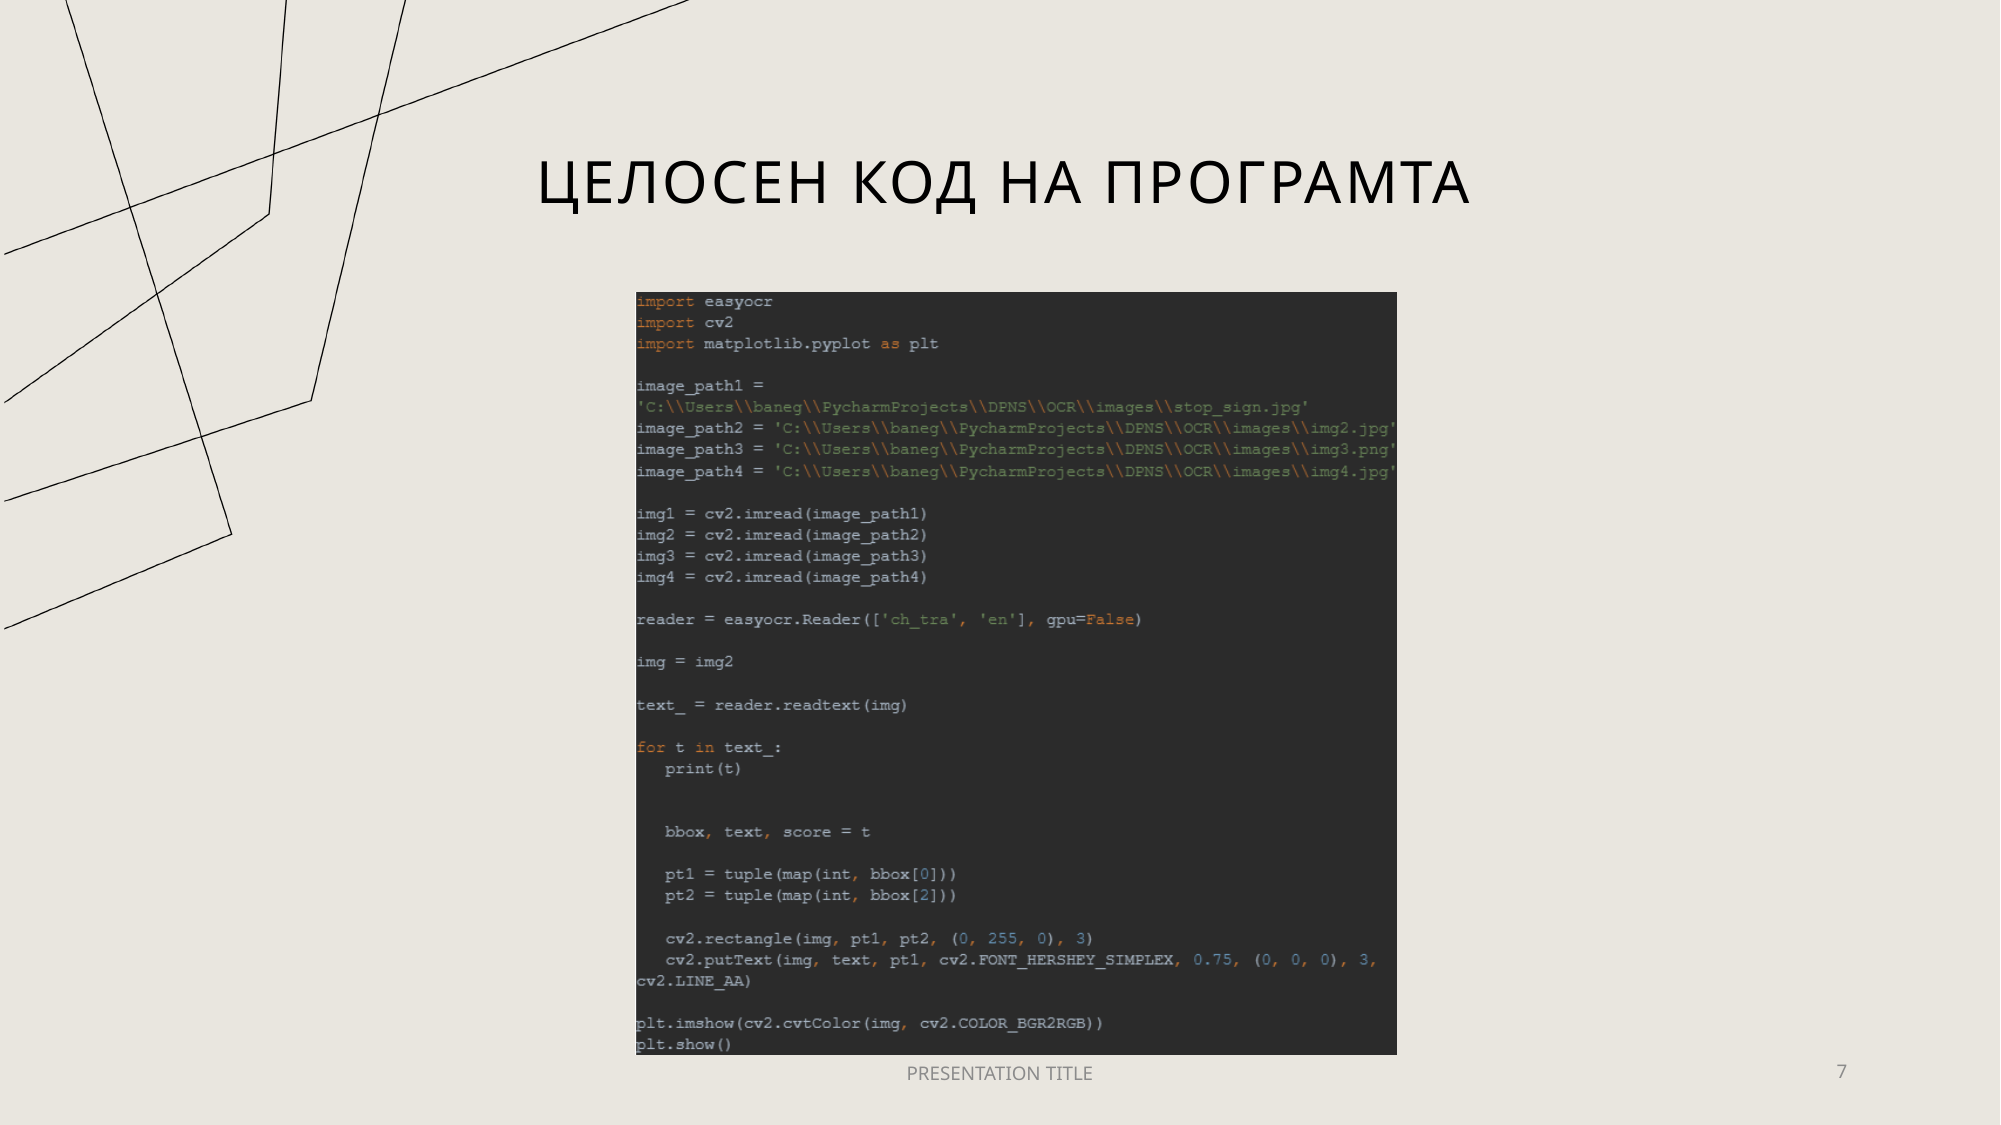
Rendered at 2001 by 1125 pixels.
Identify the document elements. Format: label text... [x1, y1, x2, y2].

slide_number 7 [1412, 1042, 1863, 1103]
footer PRESENTATION TITLE [662, 1055, 1338, 1103]
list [635, 292, 1397, 1055]
picture [4, 0, 721, 642]
title Целосен код на програмта [521, 75, 1904, 293]
